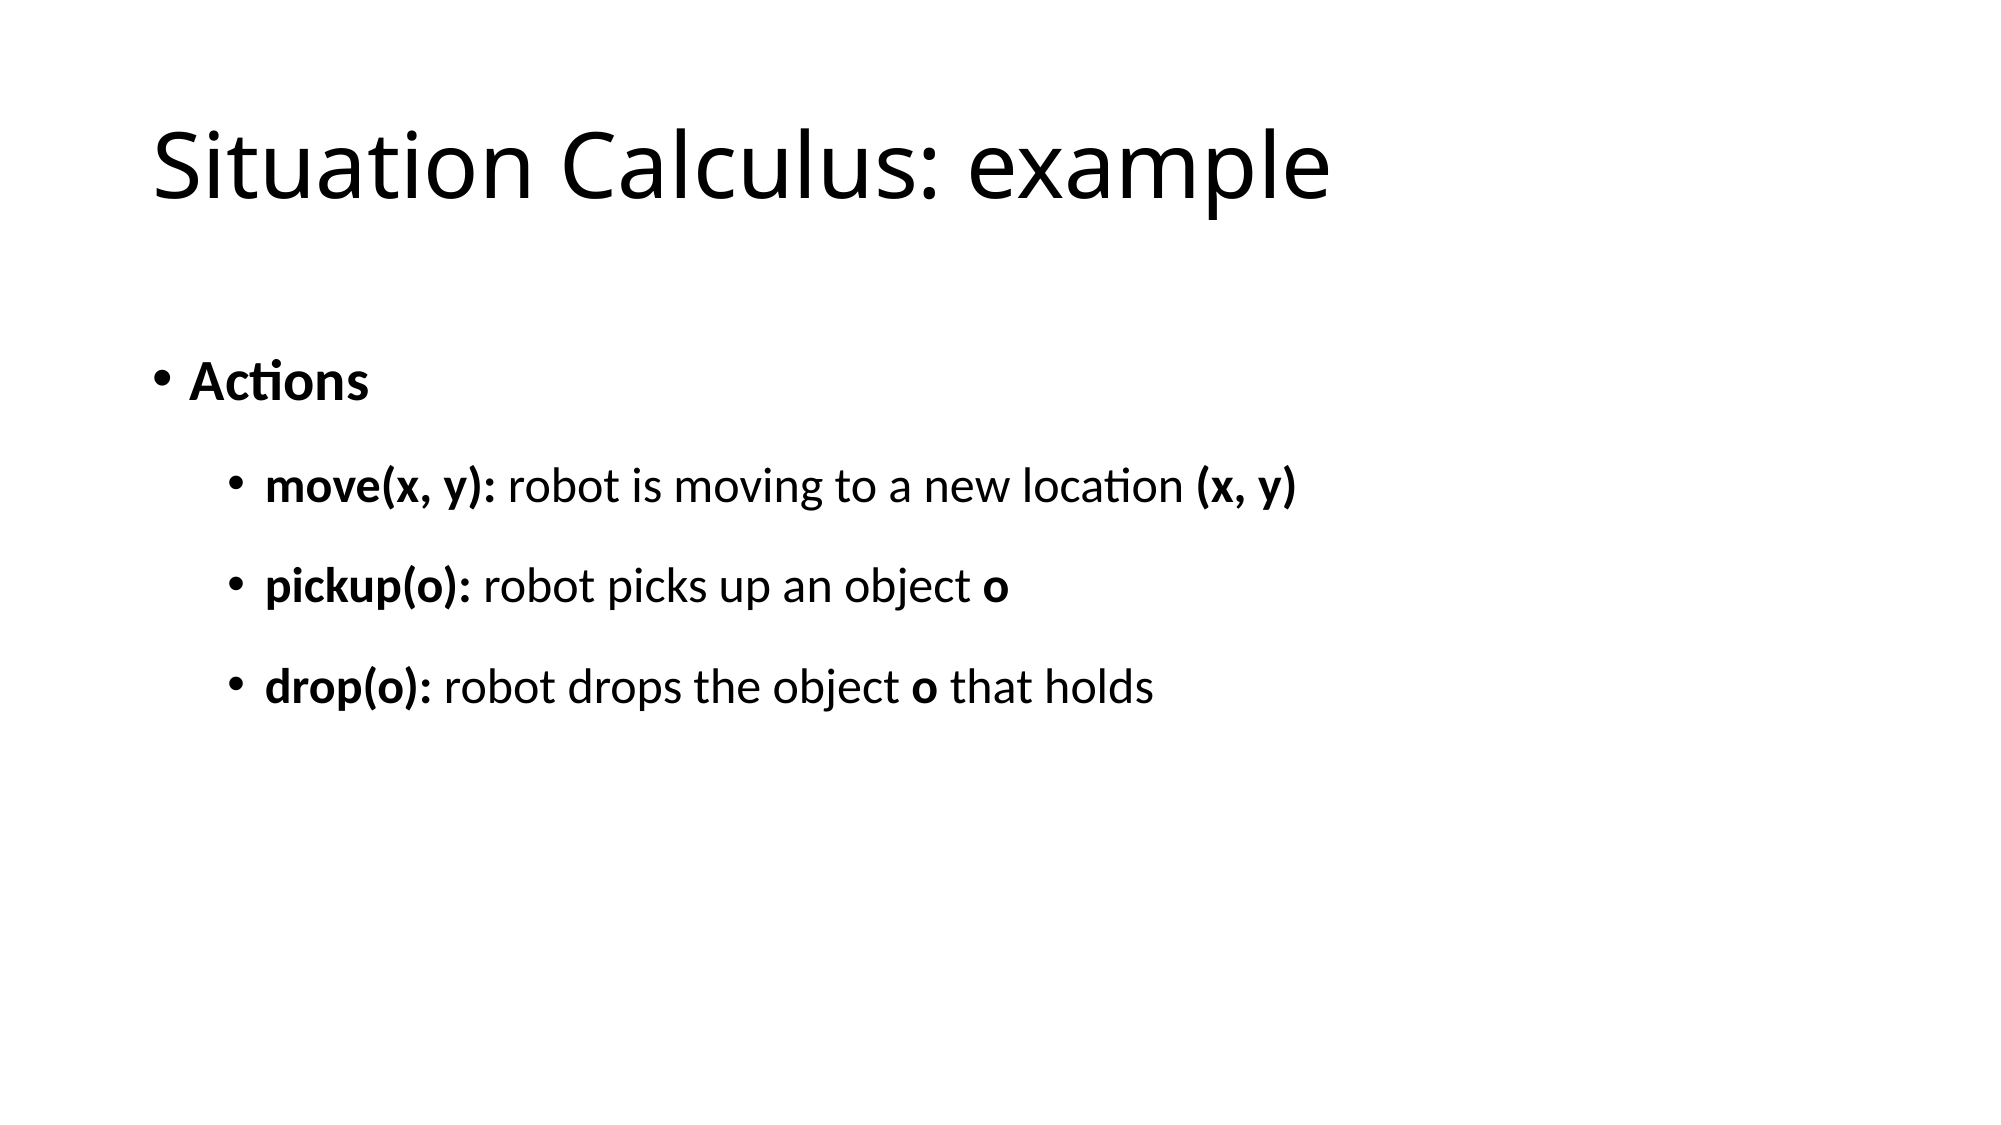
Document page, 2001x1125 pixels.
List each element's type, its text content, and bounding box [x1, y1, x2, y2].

title Situation Calculus: example [137, 59, 1863, 278]
list Actions move(x, y): robot is moving to a new location (x, y) pickup(o): robot picks up an object o drop(o): robot drops the object o that holds [137, 299, 1863, 1014]
